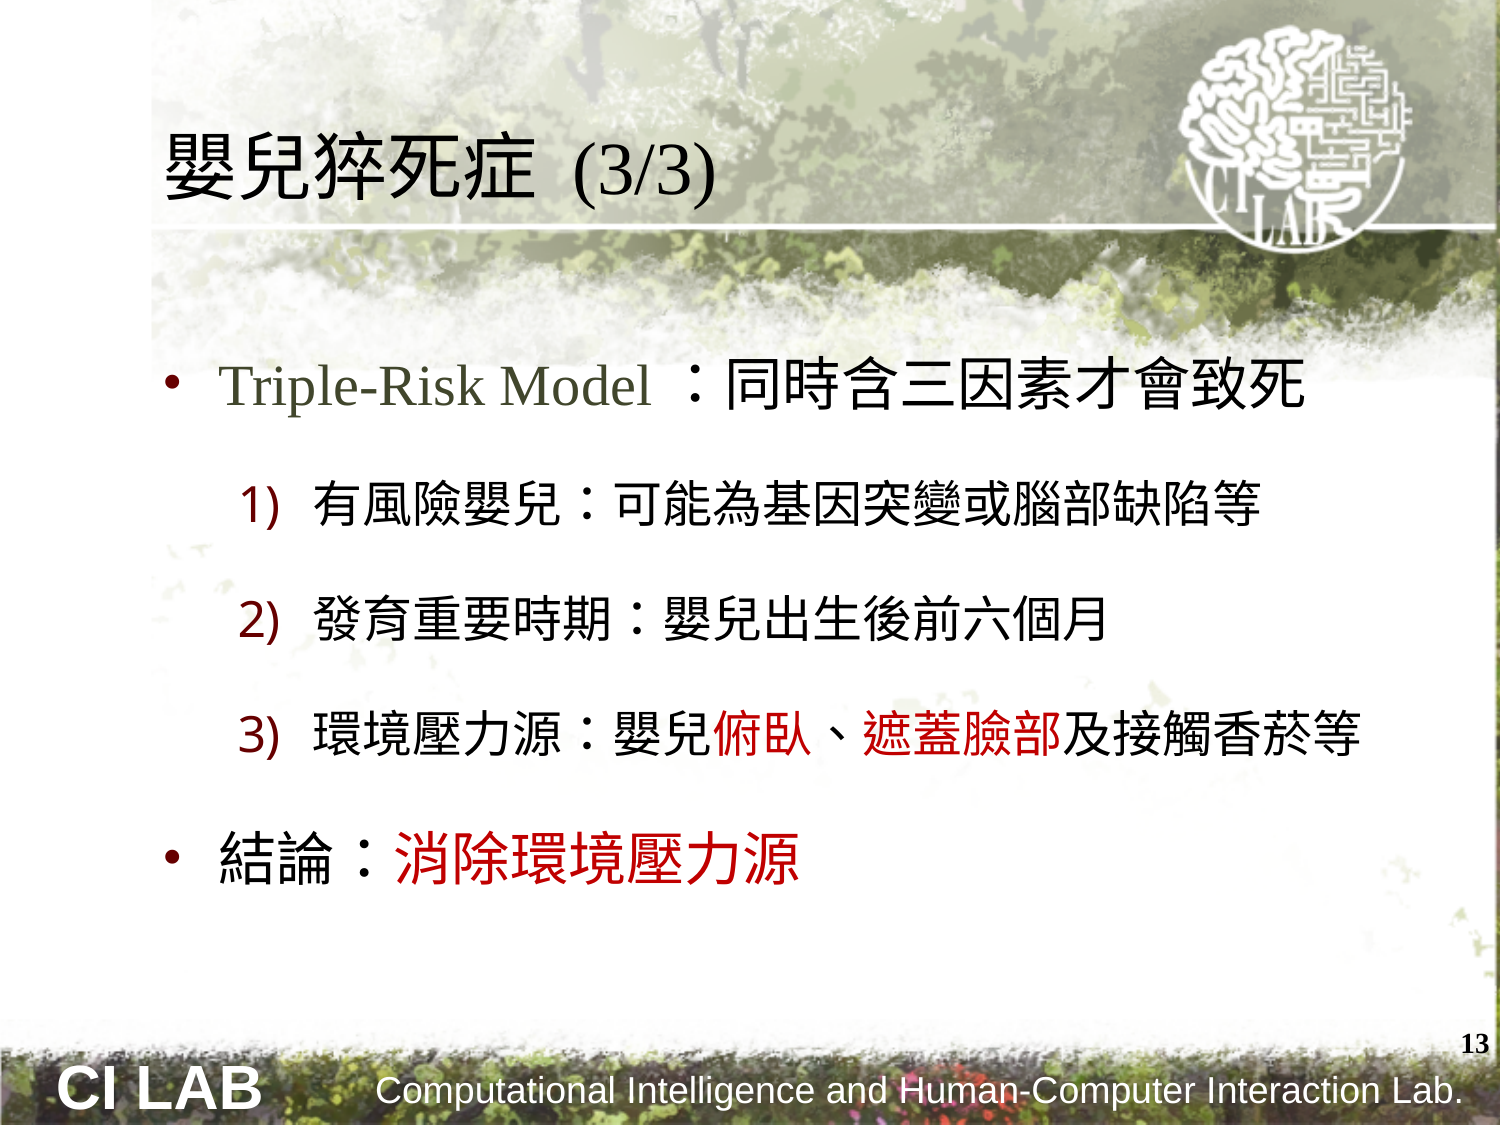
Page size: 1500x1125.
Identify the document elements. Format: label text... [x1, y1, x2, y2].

title 嬰兒猝死症 (3/3) [147, 31, 1448, 219]
slide_number 13 [1426, 985, 1500, 1067]
picture [0, 0, 1500, 1125]
text_box Triple-Risk Model：同時含三因素才會致死 有風險嬰兒：可能為基因突變或腦部缺陷等 發育重要時期：嬰兒出生後前六個月 環境壓力源：嬰兒俯臥、遮蓋臉部及接觸香菸等 結論：消除環境壓力源 [147, 304, 1410, 961]
